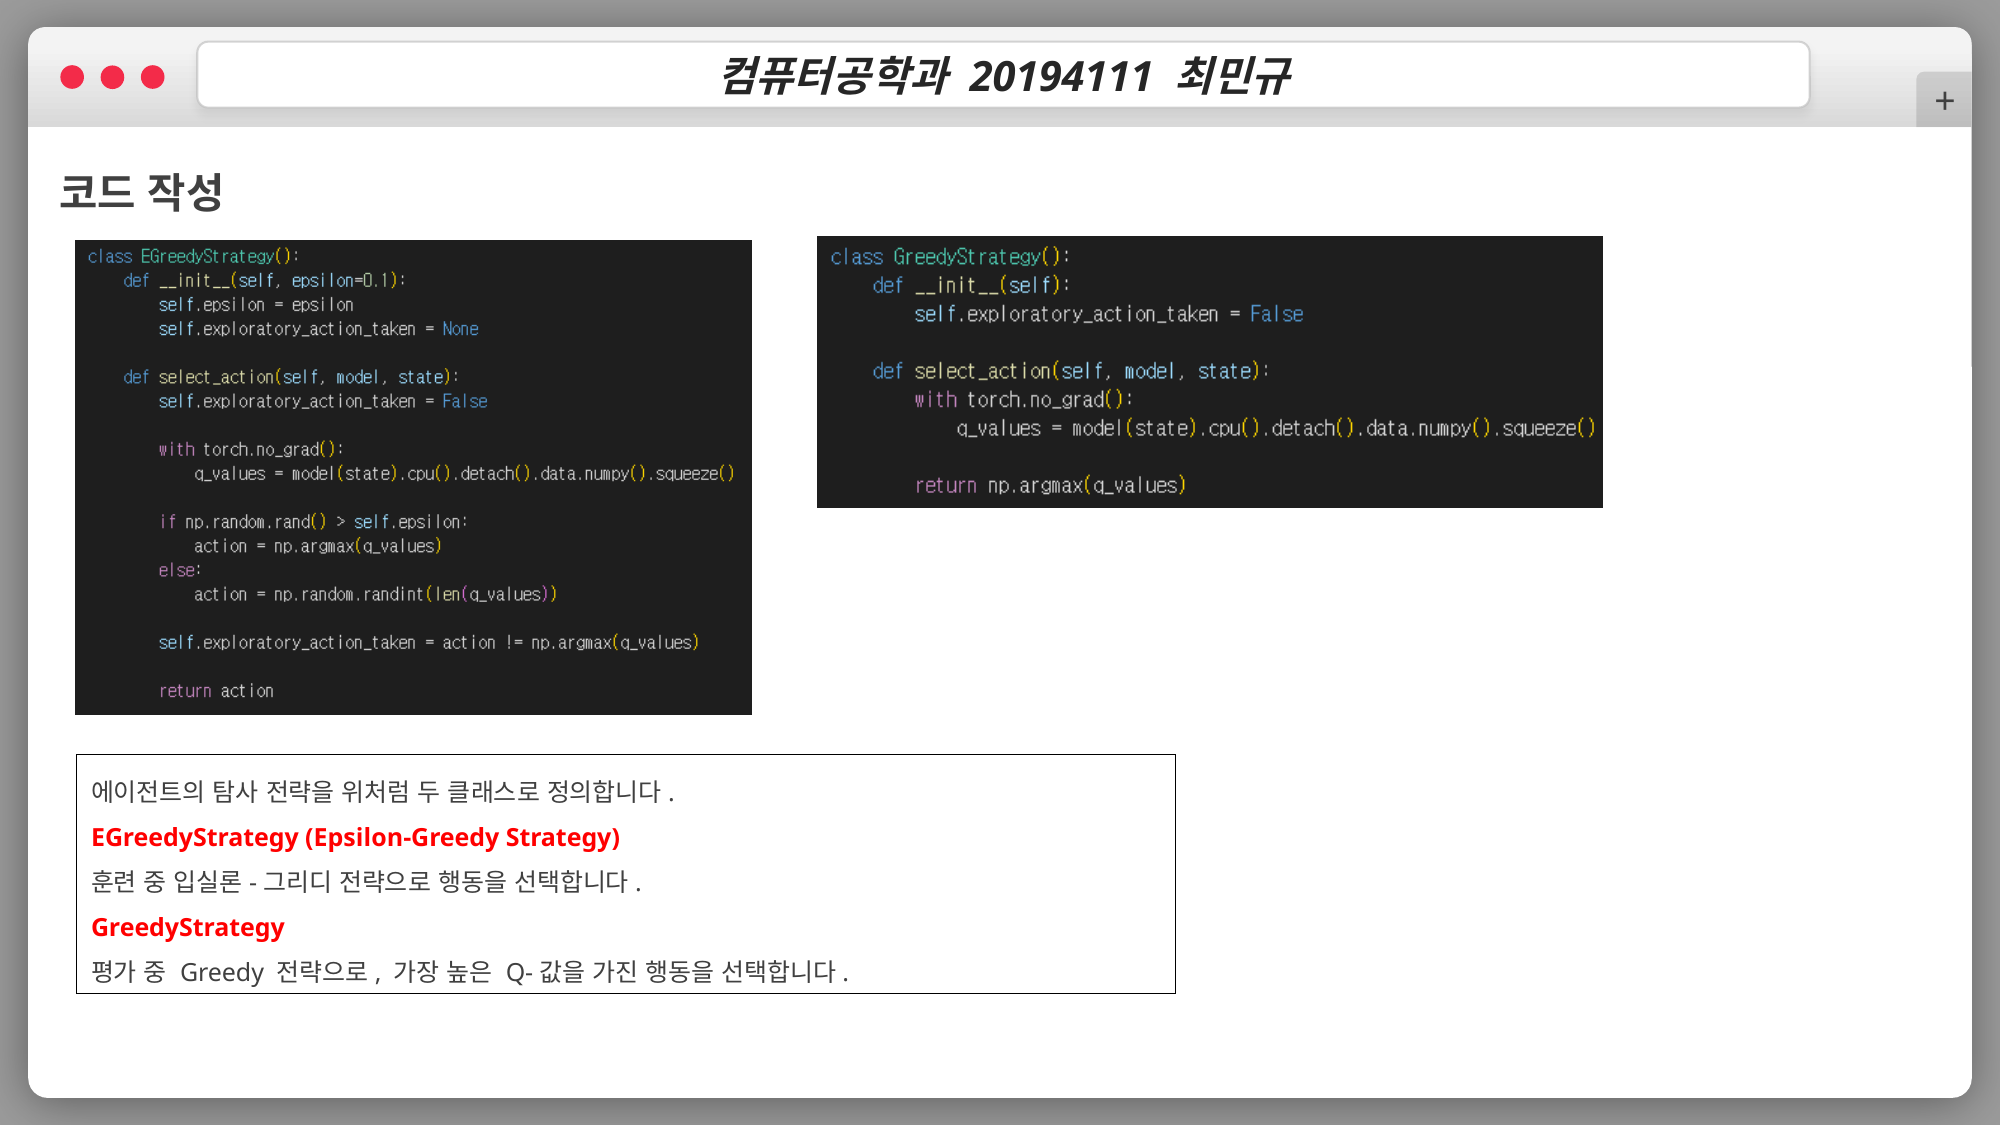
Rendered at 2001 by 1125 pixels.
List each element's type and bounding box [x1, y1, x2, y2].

picture [75, 240, 752, 715]
picture [817, 236, 1603, 508]
text_box [28, 27, 1972, 1098]
